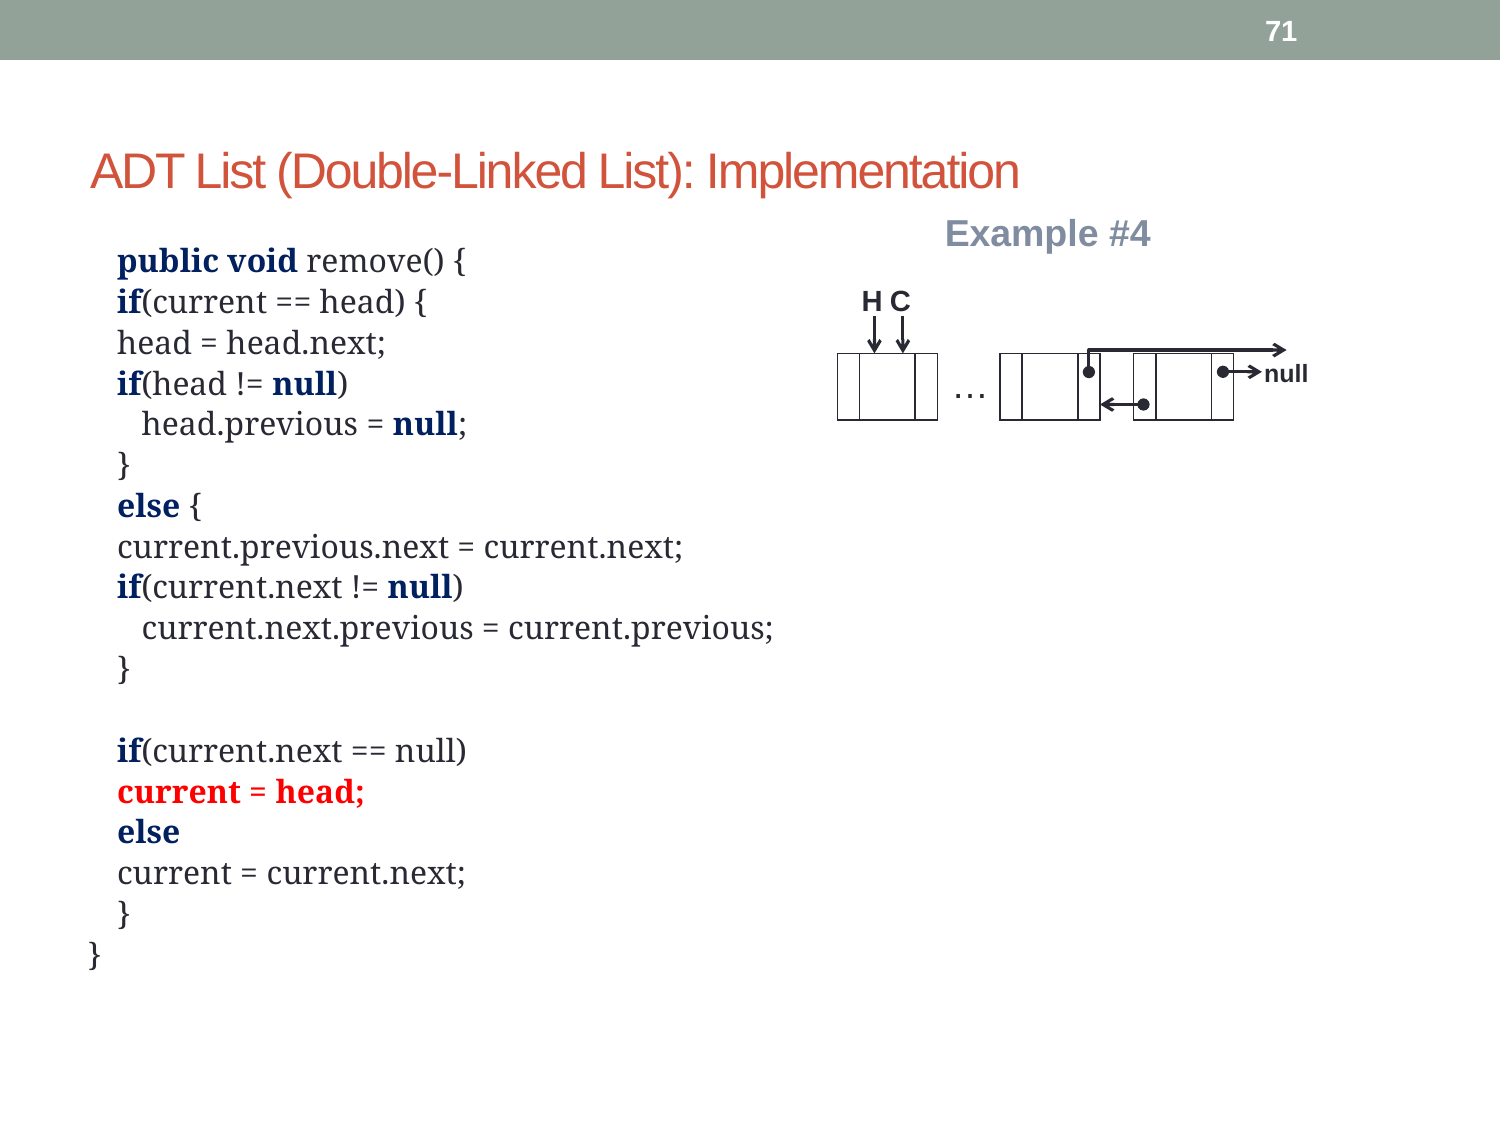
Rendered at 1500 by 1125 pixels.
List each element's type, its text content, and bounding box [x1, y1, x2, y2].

slide_number 71 [1250, 3, 1425, 57]
title ADT List (Double-Linked List): Implementation [75, 87, 1425, 250]
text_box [1133, 380, 1234, 421]
list public void remove() { if(current == head) { head = head.next; if(head != null) head.previous = null; } else { current.previous.next = current.next; if(current.next != null) current.next.previous = current.previous; } if(current.next == null) current = head; else current = current.next; } } [72, 237, 1348, 988]
text_box C [874, 274, 926, 325]
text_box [1088, 349, 1287, 373]
text_box Example #4 [930, 201, 1166, 262]
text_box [999, 353, 1101, 421]
text_box … [944, 353, 998, 414]
text_box null [1249, 350, 1324, 395]
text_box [837, 353, 938, 421]
text_box H [846, 274, 874, 325]
